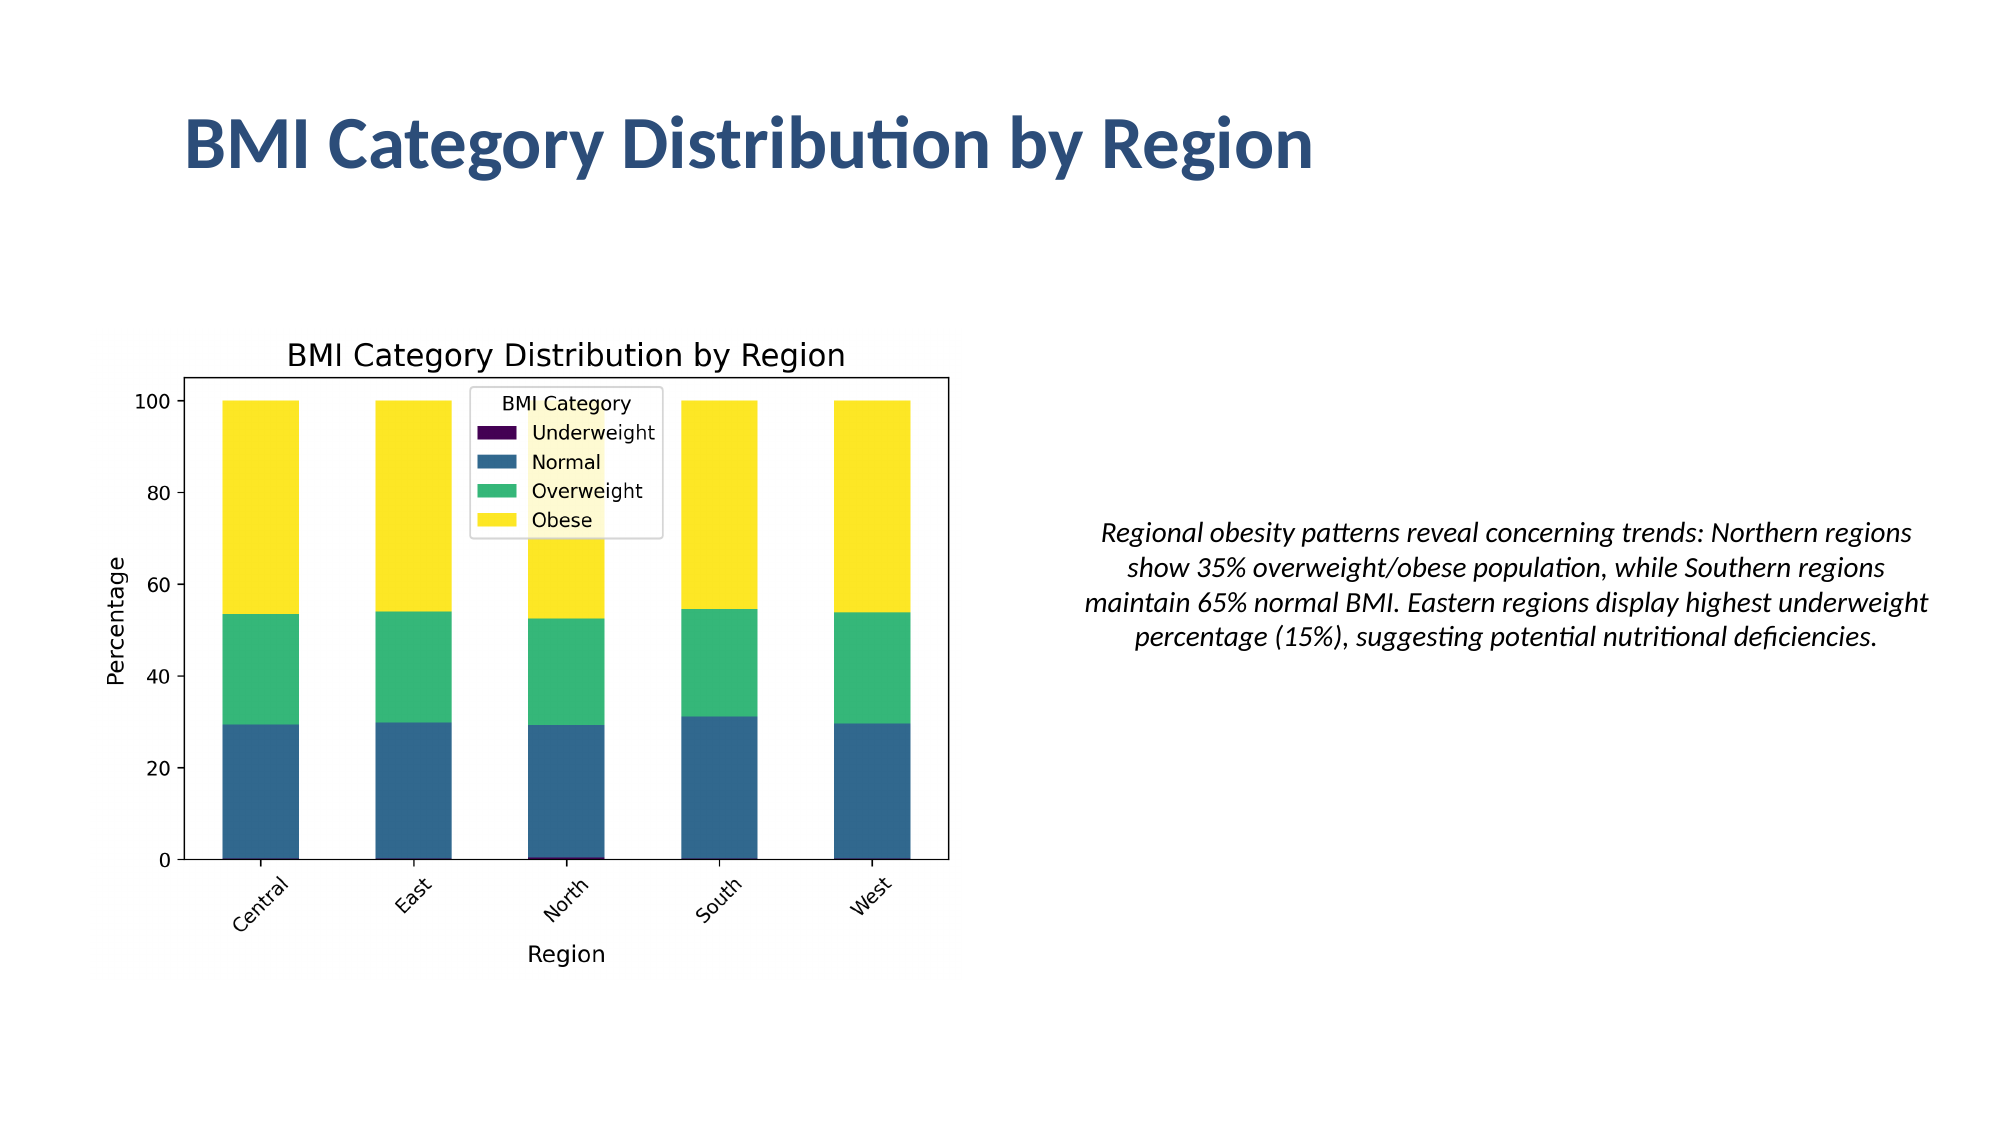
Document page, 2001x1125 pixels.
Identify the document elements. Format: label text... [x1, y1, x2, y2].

title BMI Category Distribution by Region [75, 45, 1425, 233]
picture [90, 328, 963, 980]
text_box Regional obesity patterns reveal concerning trends: Northern regions show 35% overweight/obese population, while Southern regions maintain 65% normal BMI. Eastern regions display highest underweight percentage (15%), suggesting potential nutritional deficiencies. [1065, 505, 1949, 661]
